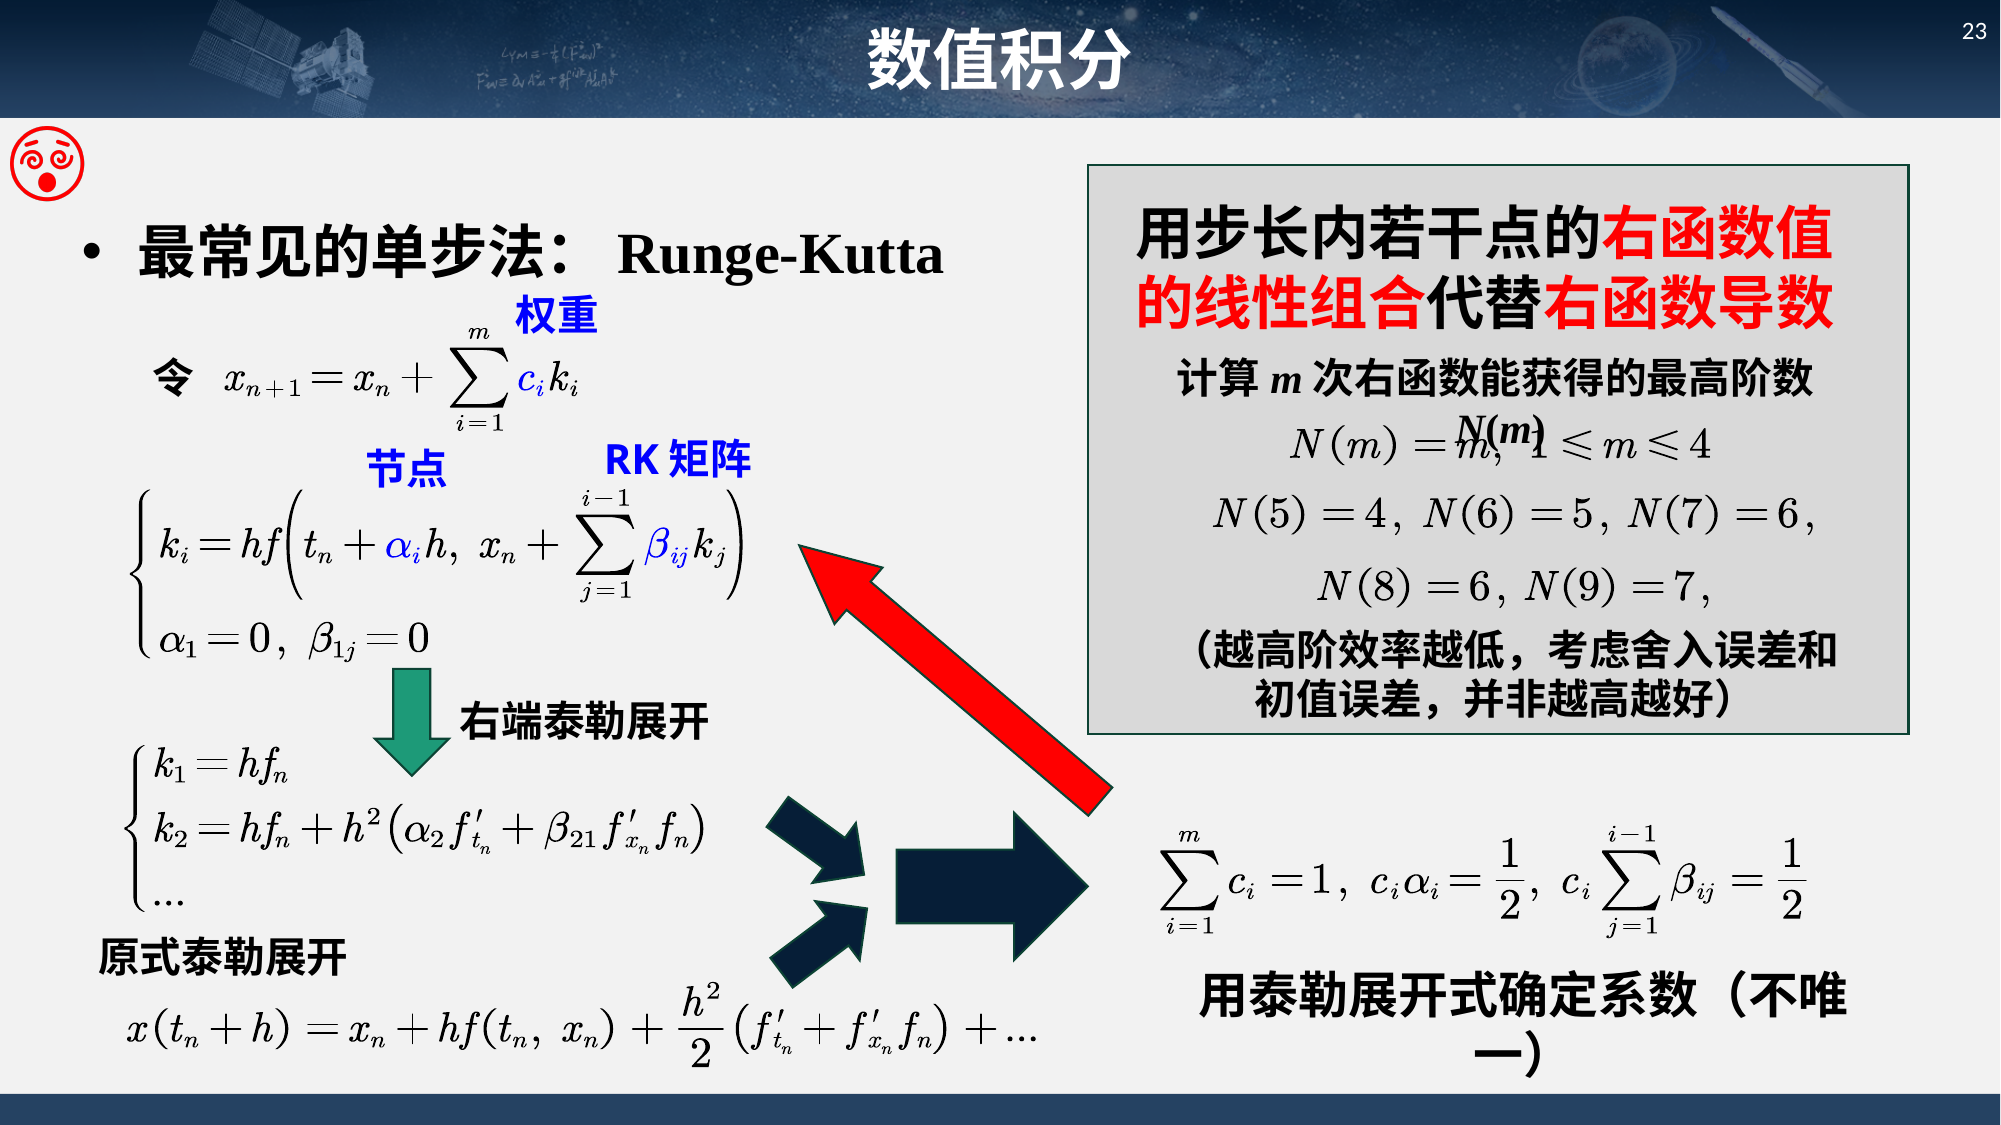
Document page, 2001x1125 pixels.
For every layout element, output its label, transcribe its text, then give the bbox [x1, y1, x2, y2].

text_box 数值积分 [0, 0, 2000, 117]
text_box 最常见的单步法：Runge-Kutta [66, 172, 1933, 293]
picture [0, 0, 2001, 211]
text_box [1208, 484, 1842, 622]
text_box 权重 [458, 281, 657, 347]
text_box [1087, 293, 1910, 735]
text_box 计算m次右函数能获得的最高阶数N(m) [1122, 344, 1879, 459]
text_box [768, 899, 869, 973]
text_box 原式泰勒展开 [60, 923, 387, 989]
text_box 节点 [307, 446, 506, 477]
text_box [797, 543, 1114, 818]
text_box 用步长内若干点的右函数值的线性组合代替右函数导数 [1106, 188, 1864, 344]
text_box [1154, 816, 1816, 949]
text_box 令 [91, 344, 220, 410]
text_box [122, 973, 1047, 1088]
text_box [1285, 415, 1719, 480]
text_box [392, 674, 432, 733]
text_box RK矩阵 [578, 425, 778, 491]
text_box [220, 313, 585, 446]
text_box [1087, 164, 1910, 172]
text_box （越高阶效率越低，考虑舍入误差和初值误差，并非越高越好） [1145, 615, 1866, 731]
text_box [120, 733, 720, 928]
text_box [765, 795, 866, 885]
text_box 用泰勒展开式确定系数（不唯一） [1133, 955, 1913, 1091]
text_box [125, 477, 759, 674]
text_box [895, 810, 1090, 963]
text_box 右端泰勒展开 [432, 686, 749, 752]
